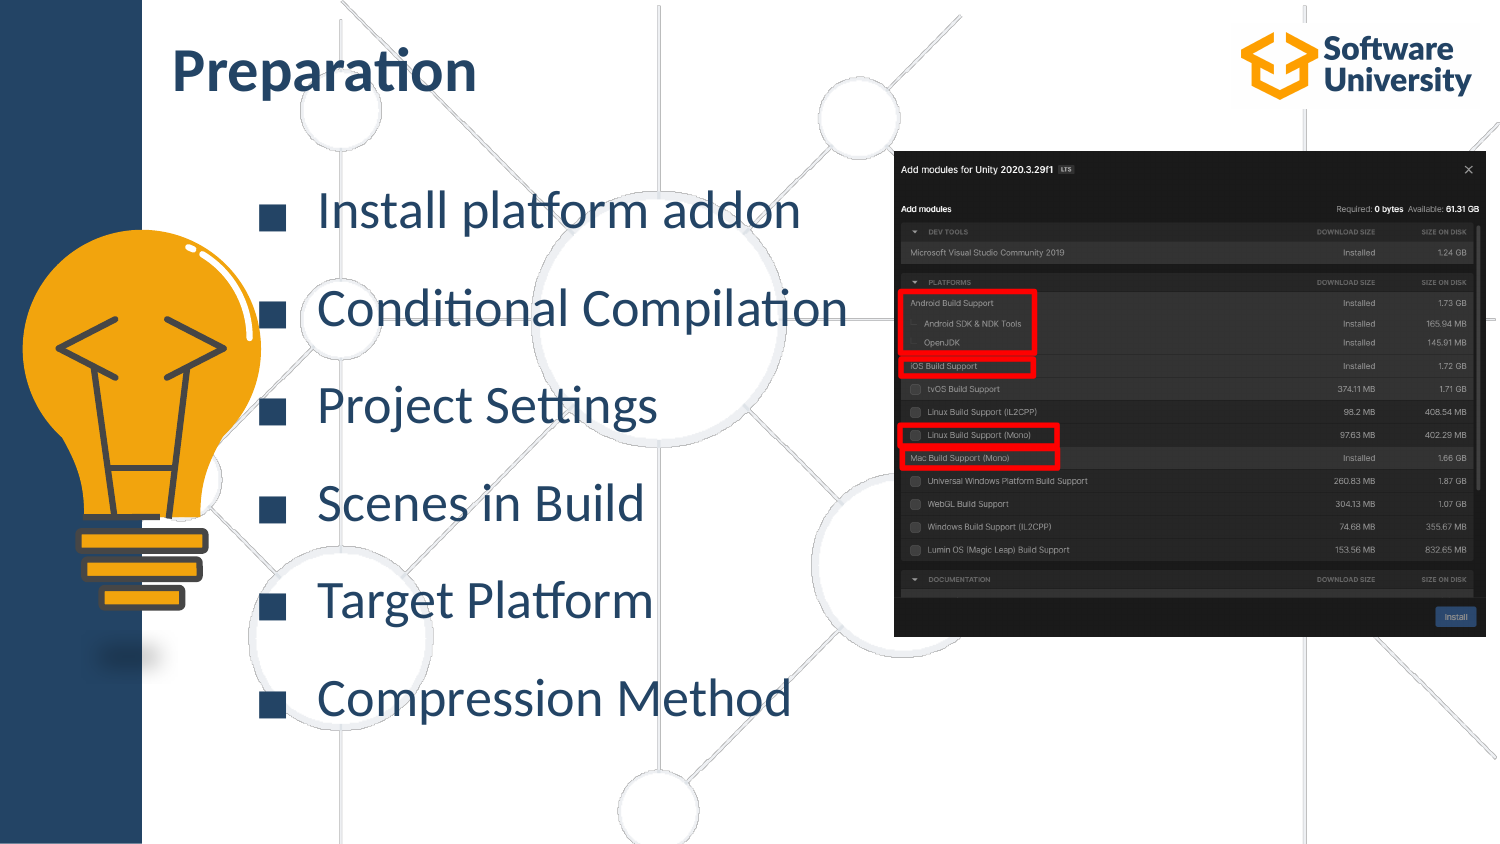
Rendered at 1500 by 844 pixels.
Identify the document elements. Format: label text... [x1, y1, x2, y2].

title Preparation [159, 12, 1221, 121]
picture [142, 0, 1500, 844]
list Install platform addon Conditional Compilation Project Settings Scenes in Build Target Platform Compression Method [229, 137, 1058, 714]
